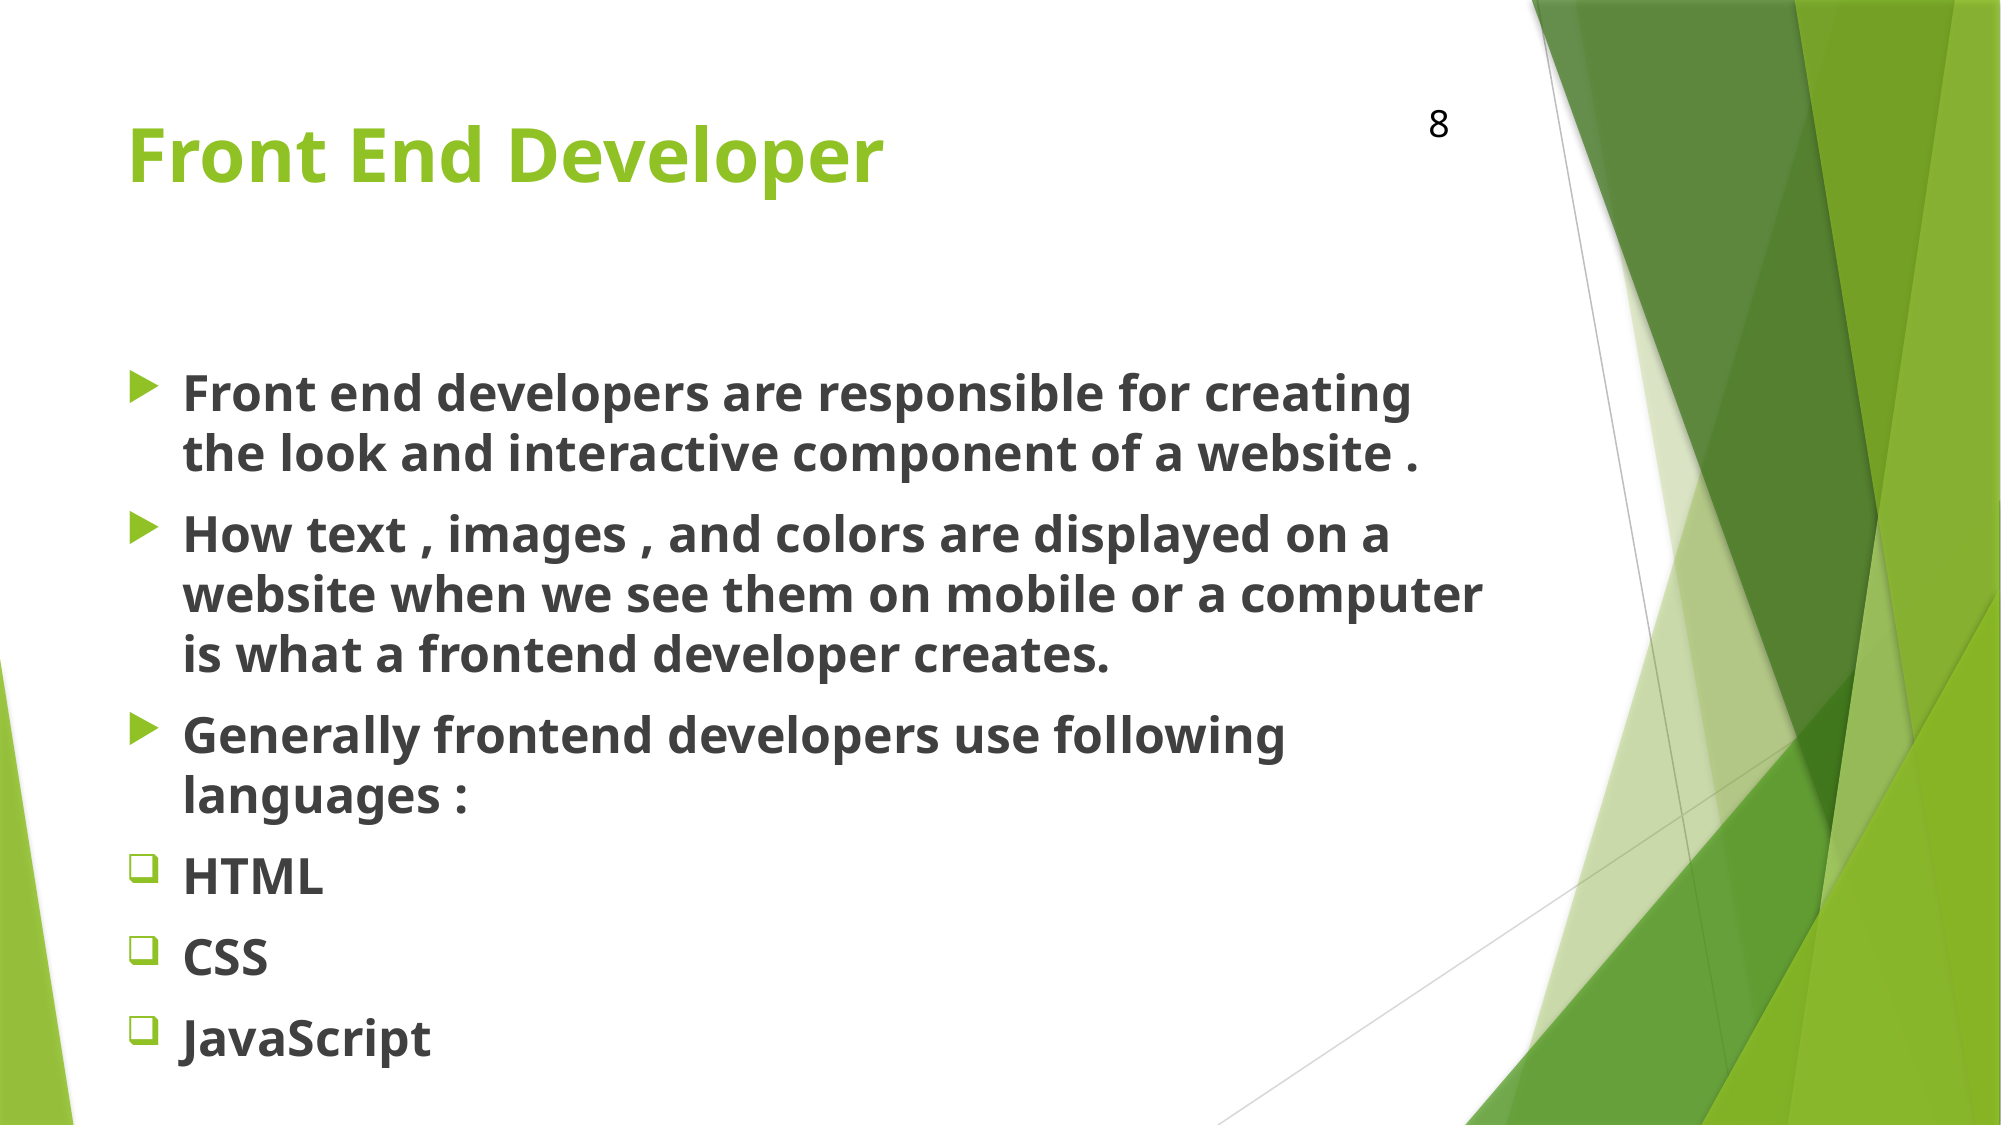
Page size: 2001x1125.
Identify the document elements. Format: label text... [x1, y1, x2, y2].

list Front end developers are responsible for creating the look and interactive component of a website . How text , images , and colors are displayed on a website when we see them on mobile or a computer is what a frontend developer creates. Generally frontend developers use following languages : HTML CSS JavaScript [111, 354, 1522, 992]
text_box 8 [1428, 92, 1436, 153]
title Front End Developer [111, 99, 1522, 317]
